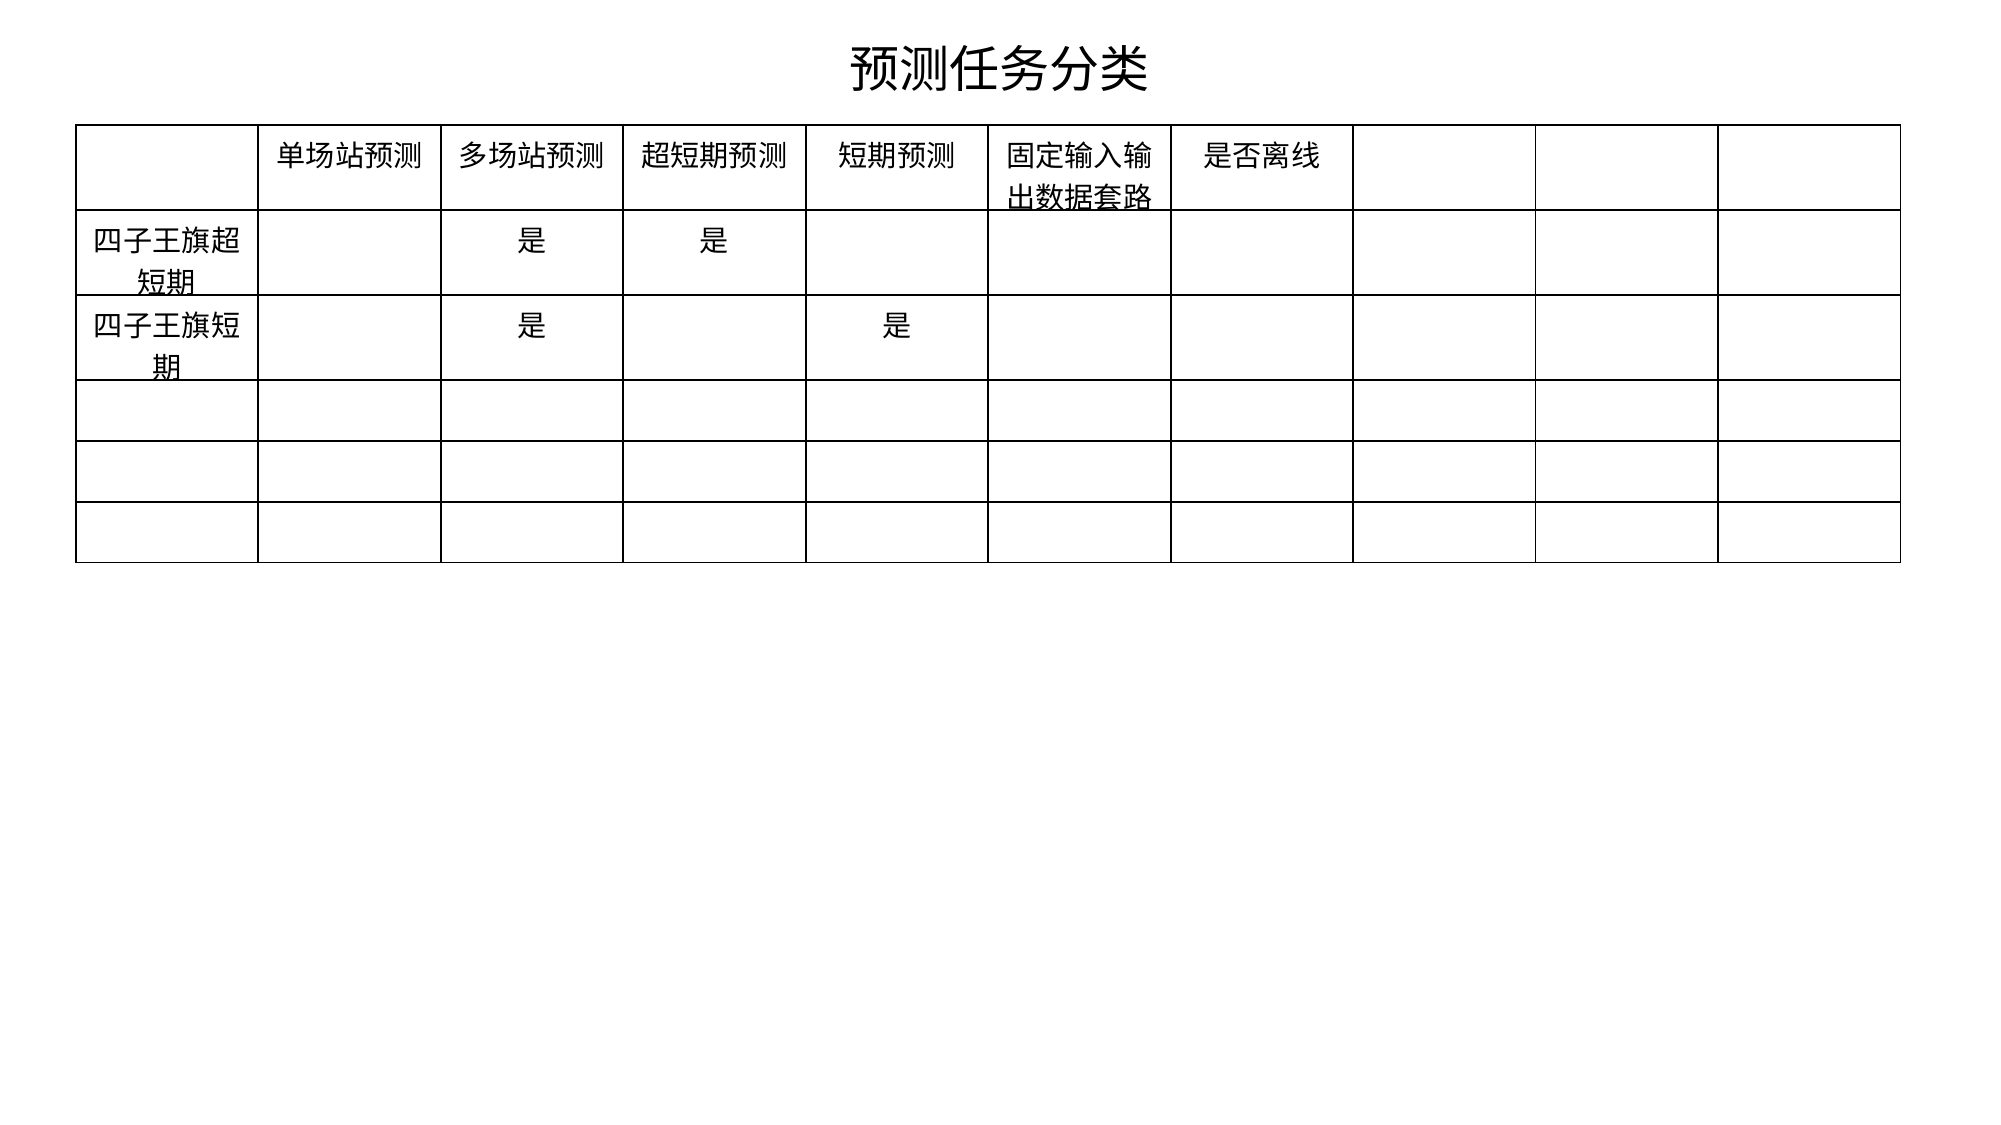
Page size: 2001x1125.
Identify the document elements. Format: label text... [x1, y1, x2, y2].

table_cell [77, 381, 257, 440]
table_cell [1172, 381, 1352, 440]
table_cell [624, 296, 805, 379]
table_cell [259, 503, 440, 562]
table_cell [1172, 503, 1352, 562]
table_header [1354, 126, 1535, 209]
table_cell [1536, 381, 1717, 440]
table_header 固定输入输出数据套路 [989, 126, 1170, 209]
table_cell [807, 503, 987, 562]
table_cell [989, 442, 1170, 501]
table_cell [259, 296, 440, 379]
table_cell [442, 381, 622, 440]
table_cell [1719, 211, 1900, 294]
table_cell [989, 296, 1170, 379]
table_cell 四子王旗超短期 [77, 211, 257, 294]
table_header 单场站预测 [259, 126, 440, 209]
table_cell [807, 211, 987, 294]
table_cell [1172, 296, 1352, 379]
table_cell [989, 381, 1170, 440]
table_header 超短期预测 [624, 126, 805, 209]
table_header 短期预测 [807, 126, 987, 209]
table_cell [624, 503, 805, 562]
table_cell [1354, 296, 1535, 379]
table_cell 是 [807, 296, 987, 379]
table_cell 是 [624, 211, 805, 294]
table_cell [77, 442, 257, 501]
table_cell [807, 381, 987, 440]
table_cell [442, 442, 622, 501]
table_cell [989, 211, 1170, 294]
table_cell [1536, 296, 1717, 379]
table_cell [1354, 211, 1535, 294]
table_cell [1172, 442, 1352, 501]
table_cell [989, 503, 1170, 562]
table_cell [807, 442, 987, 501]
table_header 是否离线 [1172, 126, 1352, 209]
text_box 预测任务分类 [835, 29, 1165, 105]
table_cell [1719, 296, 1900, 379]
table_cell [624, 381, 805, 440]
table_cell [1719, 442, 1900, 501]
table_cell [1719, 503, 1900, 562]
table_header [1719, 126, 1900, 209]
table_cell [1354, 503, 1535, 562]
table_cell [259, 381, 440, 440]
table_cell 四子王旗短期 [77, 296, 257, 379]
table_cell [1354, 442, 1535, 501]
table_header [1536, 126, 1717, 209]
table_cell [1536, 211, 1717, 294]
table_cell [77, 503, 257, 562]
table_cell [1536, 503, 1717, 562]
table_cell [259, 442, 440, 501]
table_cell [624, 442, 805, 501]
table_cell [1172, 211, 1352, 294]
table_cell 是 [442, 211, 622, 294]
table_cell 是 [442, 296, 622, 379]
table_cell [1719, 381, 1900, 440]
table_cell [442, 503, 622, 562]
table_cell [1354, 381, 1535, 440]
table_header [77, 126, 257, 209]
table_header 多场站预测 [442, 126, 622, 209]
table_cell [1536, 442, 1717, 501]
table_cell [259, 211, 440, 294]
